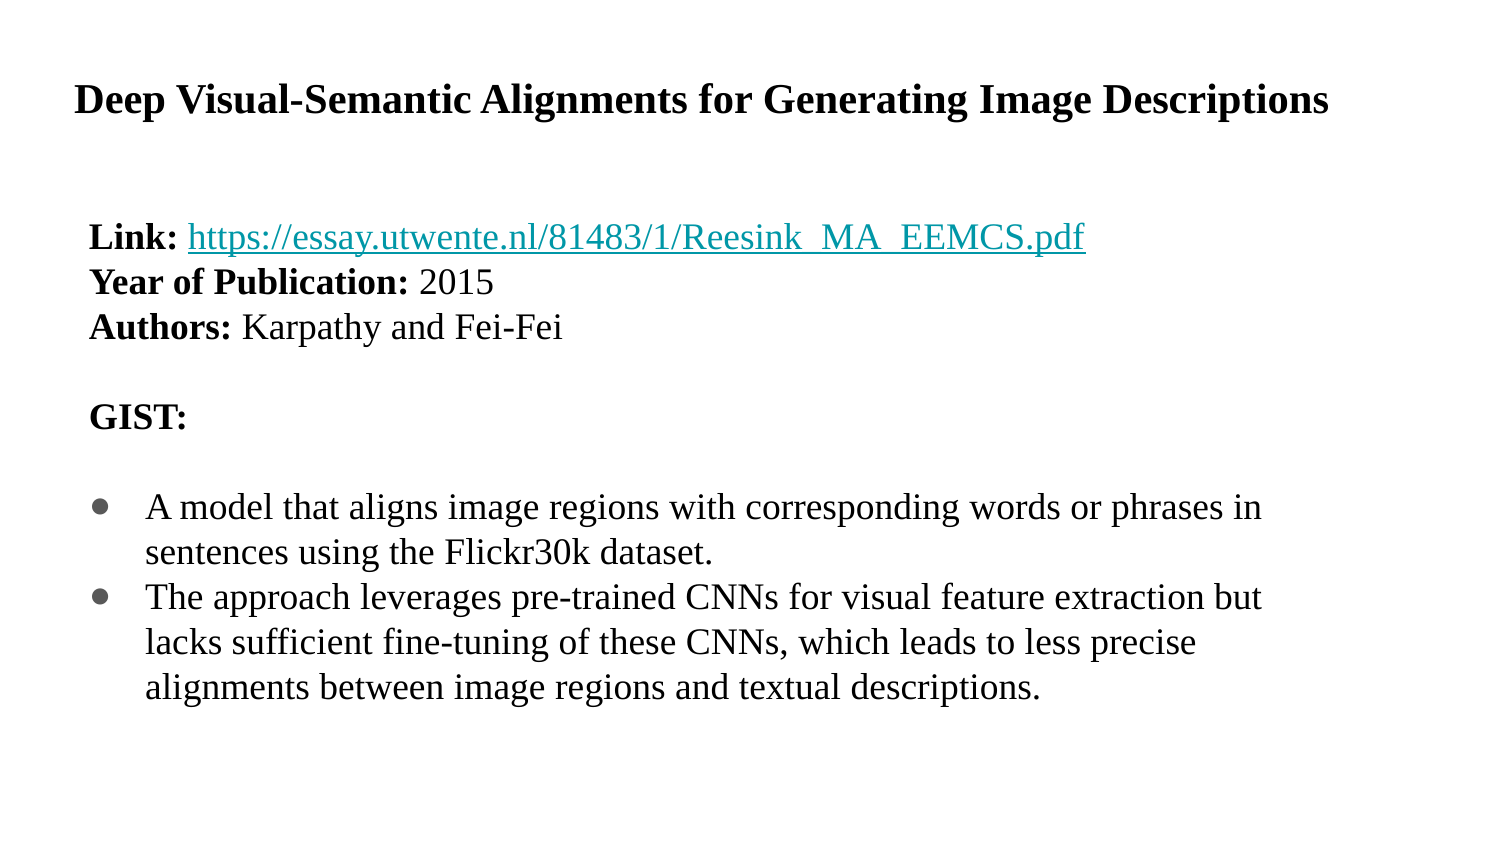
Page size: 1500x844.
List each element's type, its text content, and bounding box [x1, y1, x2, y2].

list Link: https://essay.utwente.nl/81483/1/Reesink_MA_EEMCS.pdf Year of Publication: 2015 Authors: Karpathy and Fei-Fei GIST: A model that aligns image regions with corresponding words or phrases in sentences using the Flickr30k dataset. The approach leverages pre-trained CNNs for visual feature extraction but lacks sufficient fine-tuning of these CNNs, which leads to less precise alignments between image regions and textual descriptions. [59, 197, 1354, 733]
title Deep Visual-Semantic Alignments for Generating Image Descriptions [59, 56, 1357, 174]
